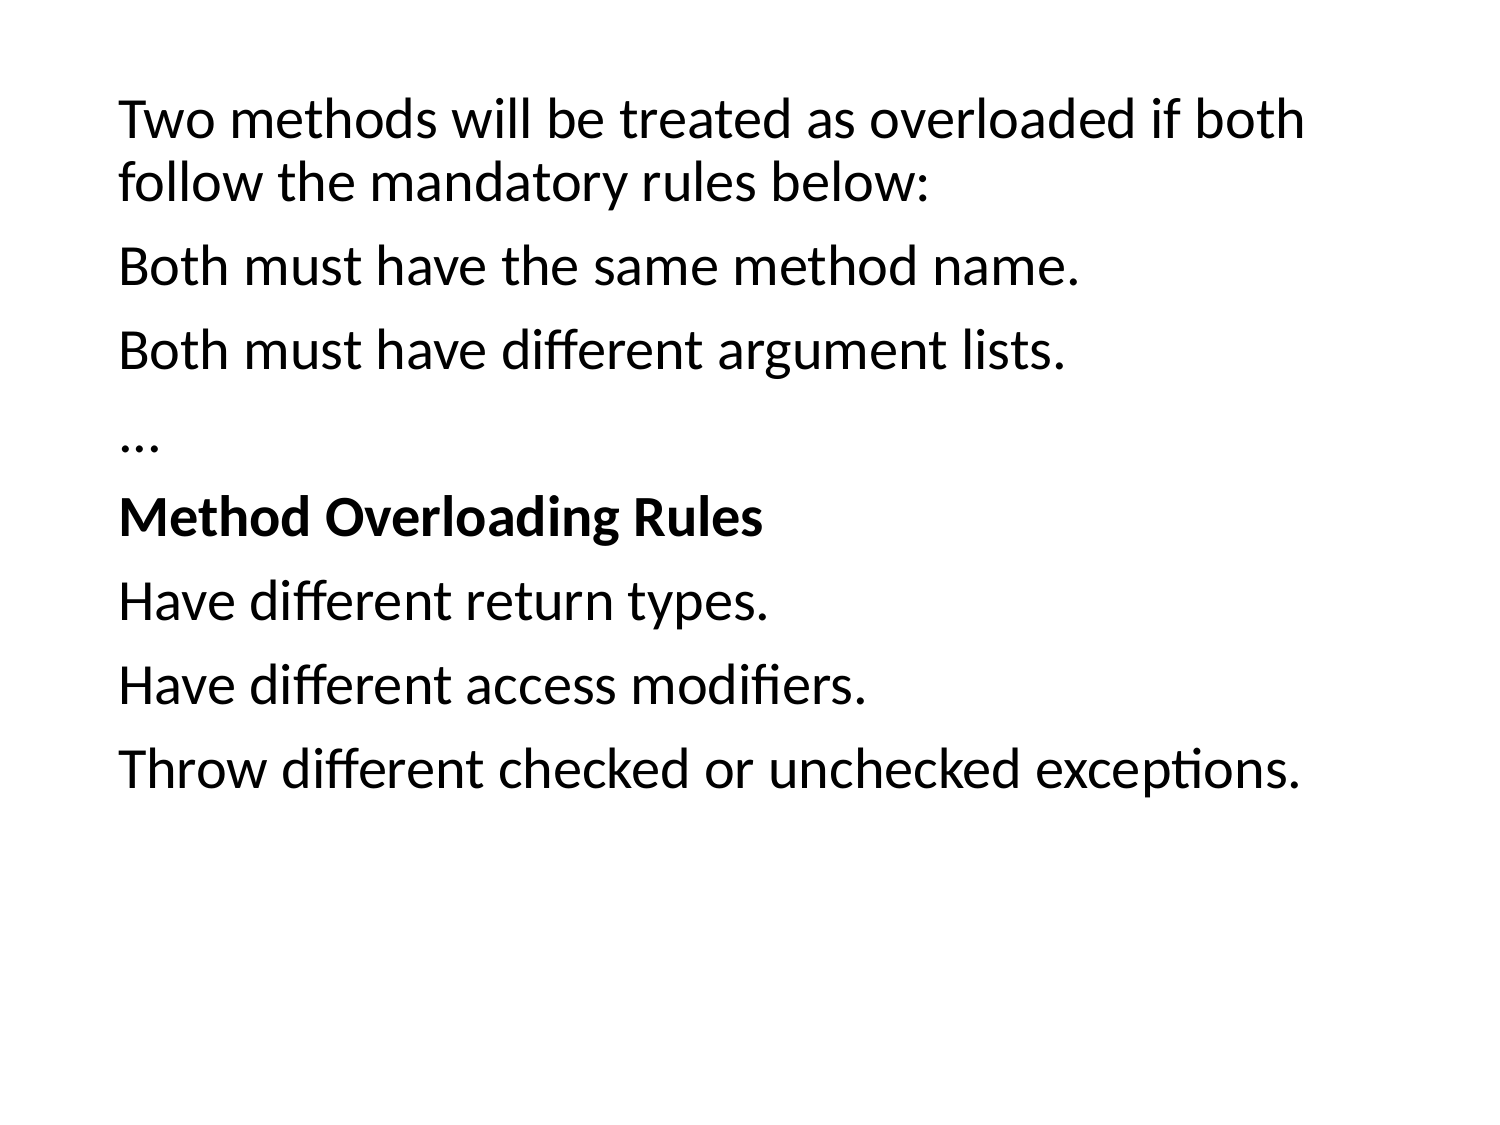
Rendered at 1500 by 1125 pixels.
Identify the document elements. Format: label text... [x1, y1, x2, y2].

list Two methods will be treated as overloaded if both follow the mandatory rules below: Both must have the same method name. Both must have different argument lists. ... Method Overloading Rules Have different return types. Have different access modifiers. Throw different checked or unchecked exceptions. [103, 80, 1393, 1014]
